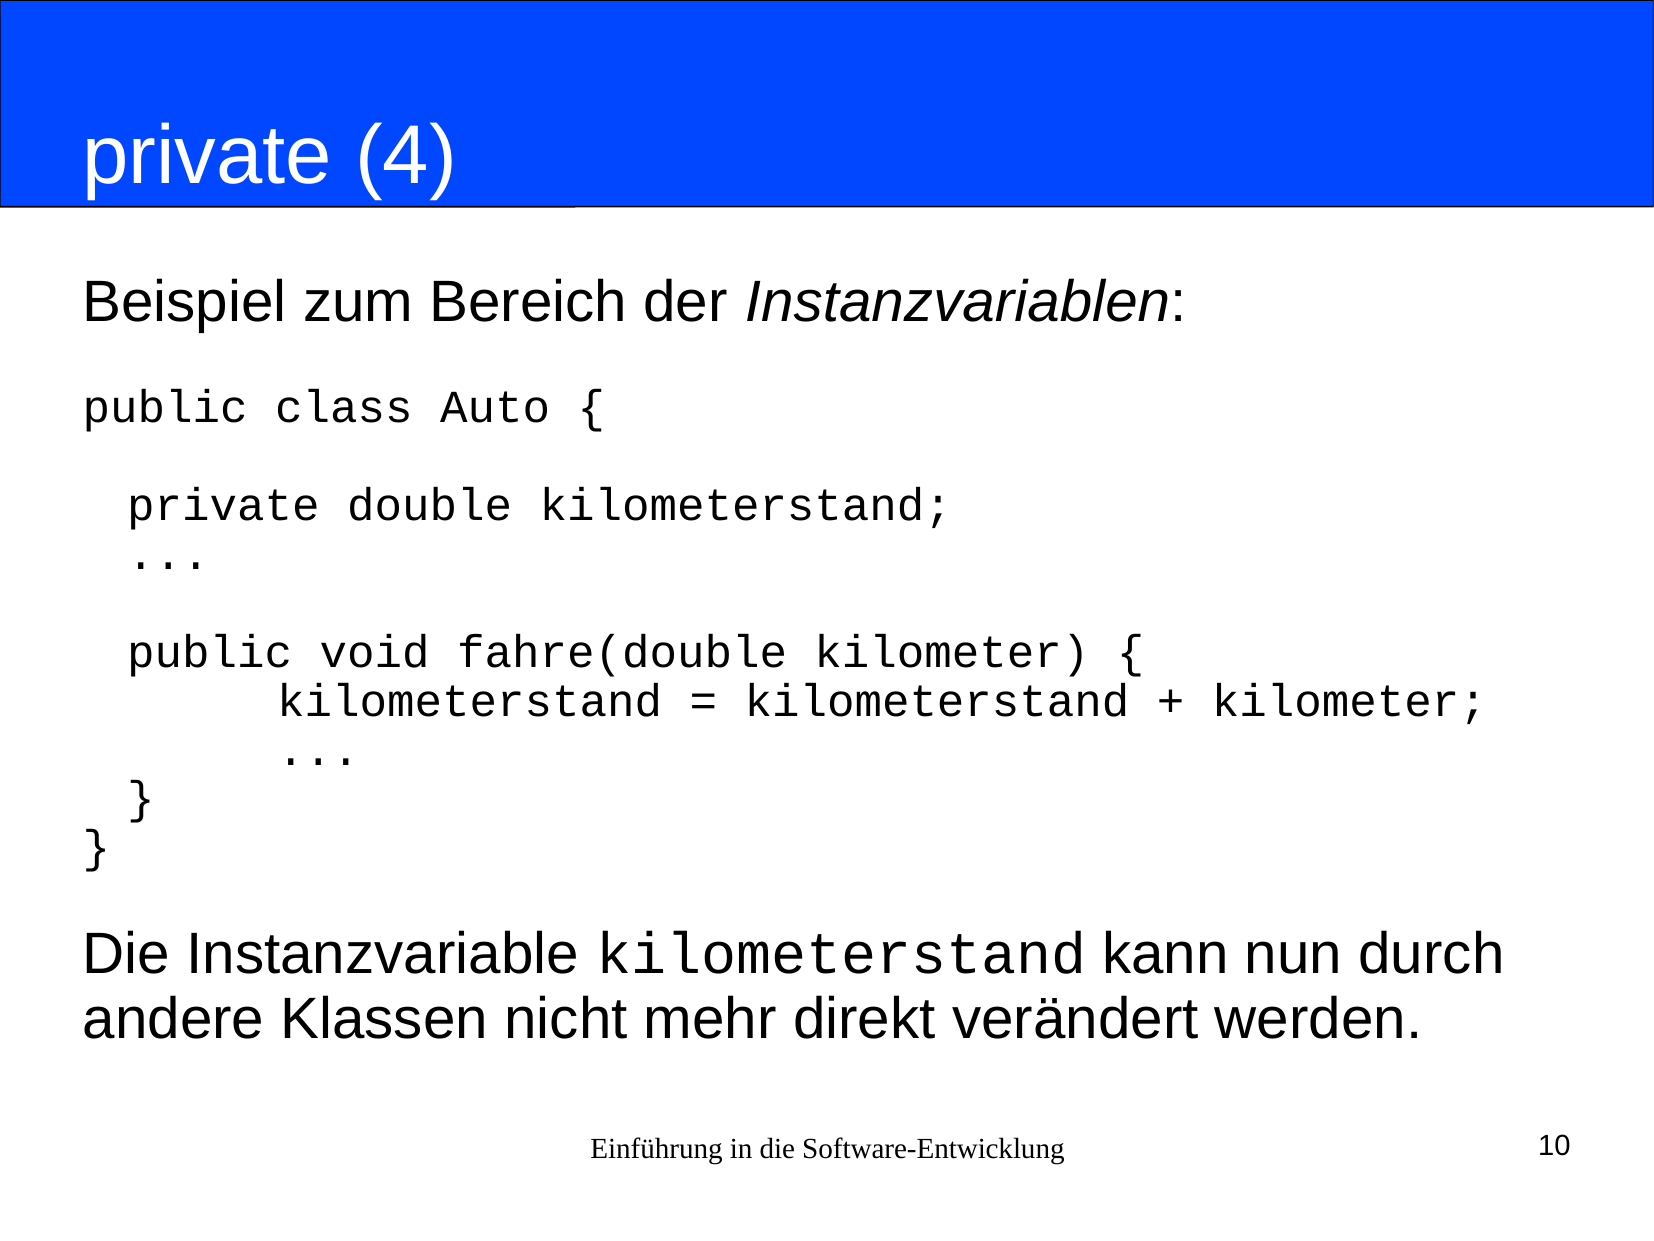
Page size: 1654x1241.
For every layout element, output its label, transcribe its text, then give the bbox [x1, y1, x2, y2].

title private (4) [82, 49, 1571, 257]
text_box [0, 0, 1654, 207]
subtitle Beispiel zum Bereich der Instanzvariablen: public class Auto { private double kilometerstand; ... public void fahre(double kilometer) { kilometerstand = kilometerstand + kilometer; ... } } Die Instanzvariable kilometerstand kann nun durch andere Klassen nicht mehr direkt verändert werden. [82, 265, 1572, 1241]
